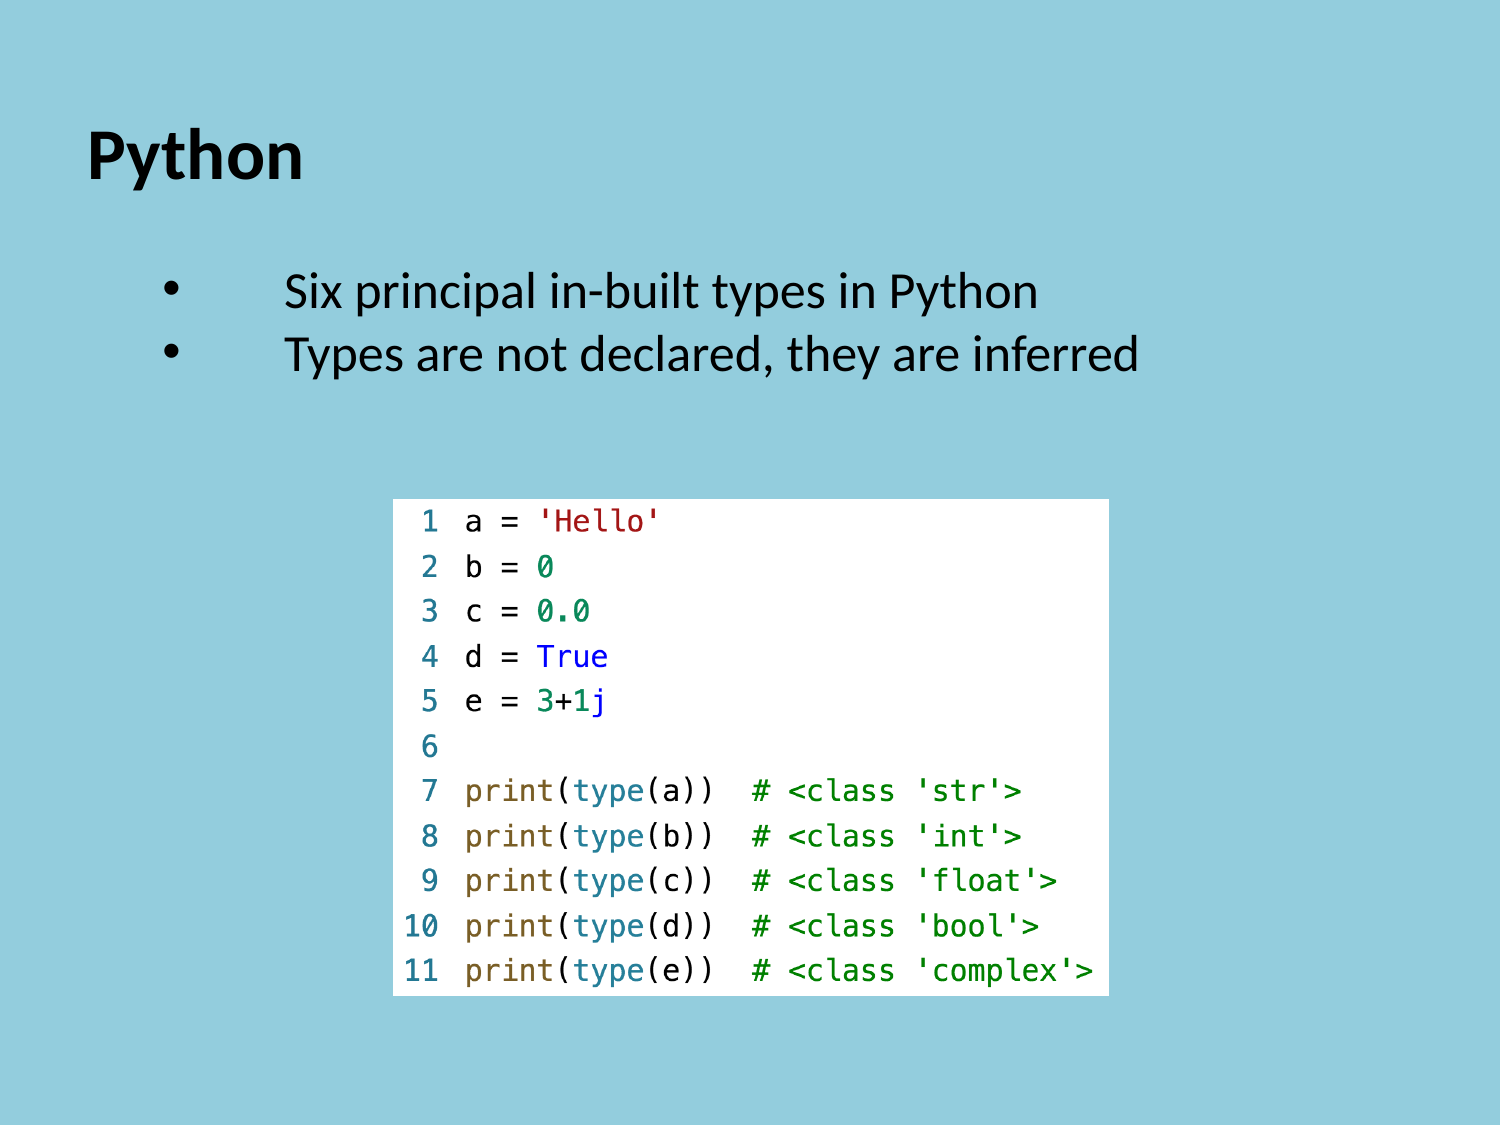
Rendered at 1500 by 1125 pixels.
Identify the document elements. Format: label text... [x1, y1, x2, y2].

picture [392, 499, 1110, 996]
text_box Python Six principal in-built types in Python Types are not declared, they are inferred [0, 1, 1500, 388]
